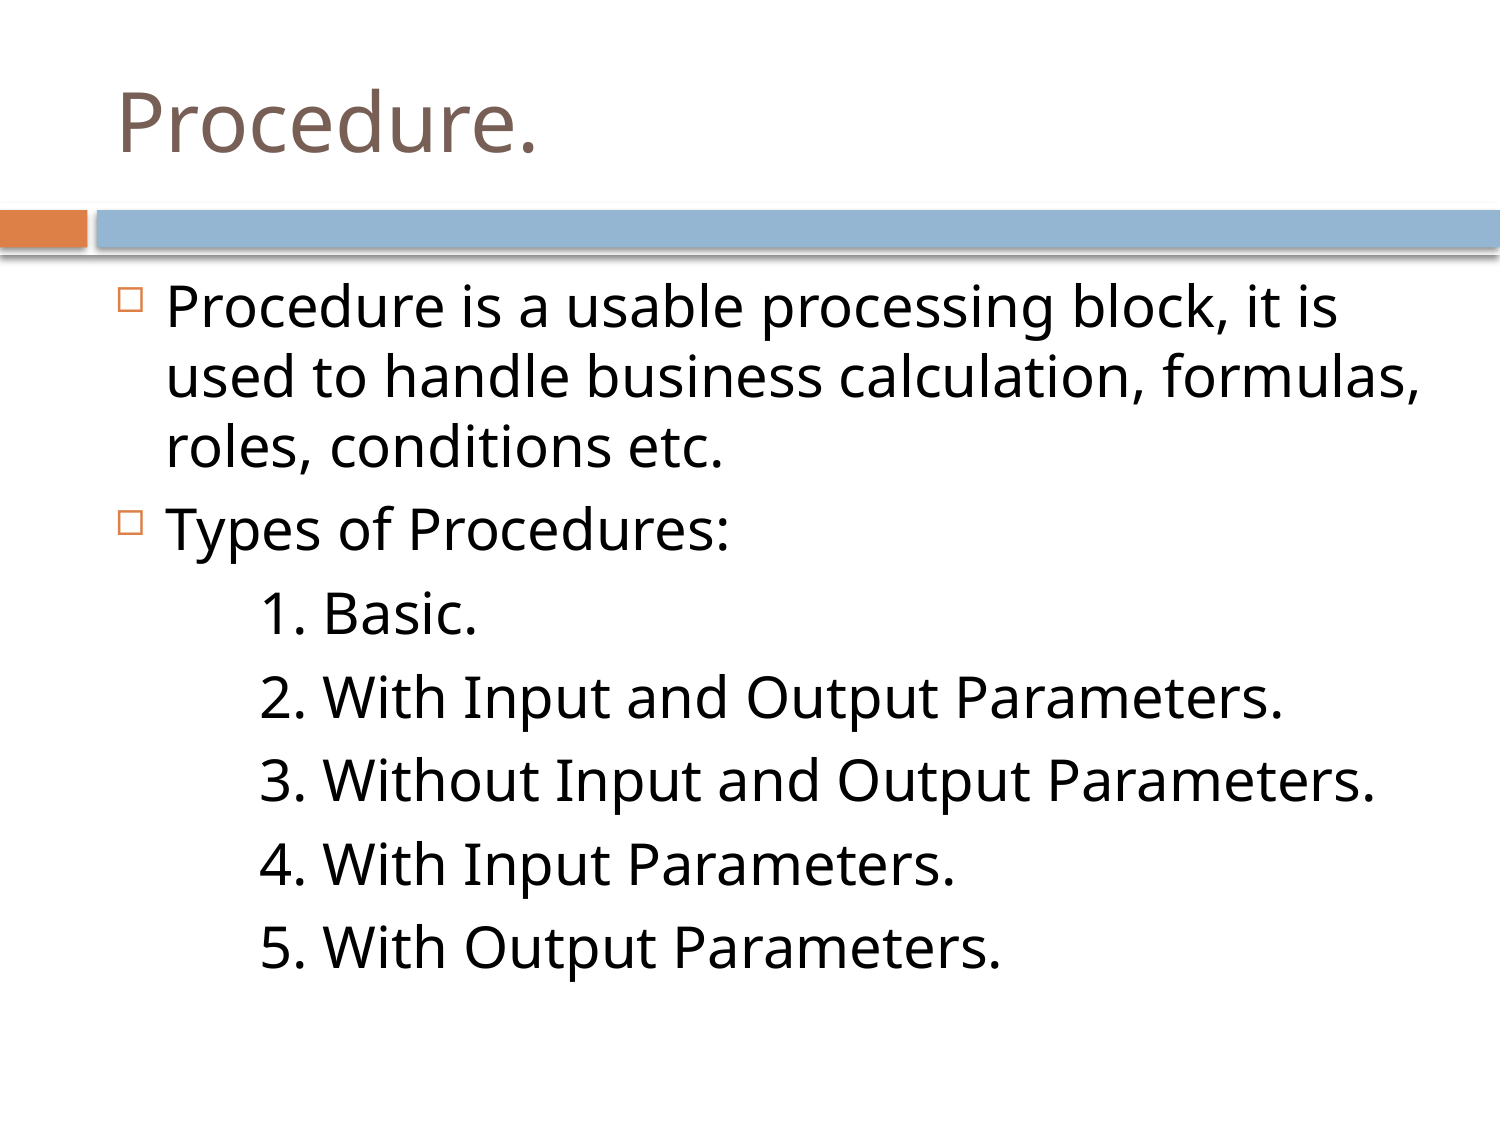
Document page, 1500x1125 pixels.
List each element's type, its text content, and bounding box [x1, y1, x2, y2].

title Procedure. [100, 37, 1438, 200]
list Procedure is a usable processing block, it is used to handle business calculation, formulas, roles, conditions etc. Types of Procedures: 1. Basic. 2. With Input and Output Parameters. 3. Without Input and Output Parameters. 4. With Input Parameters. 5. With Output Parameters. [100, 262, 1438, 1000]
